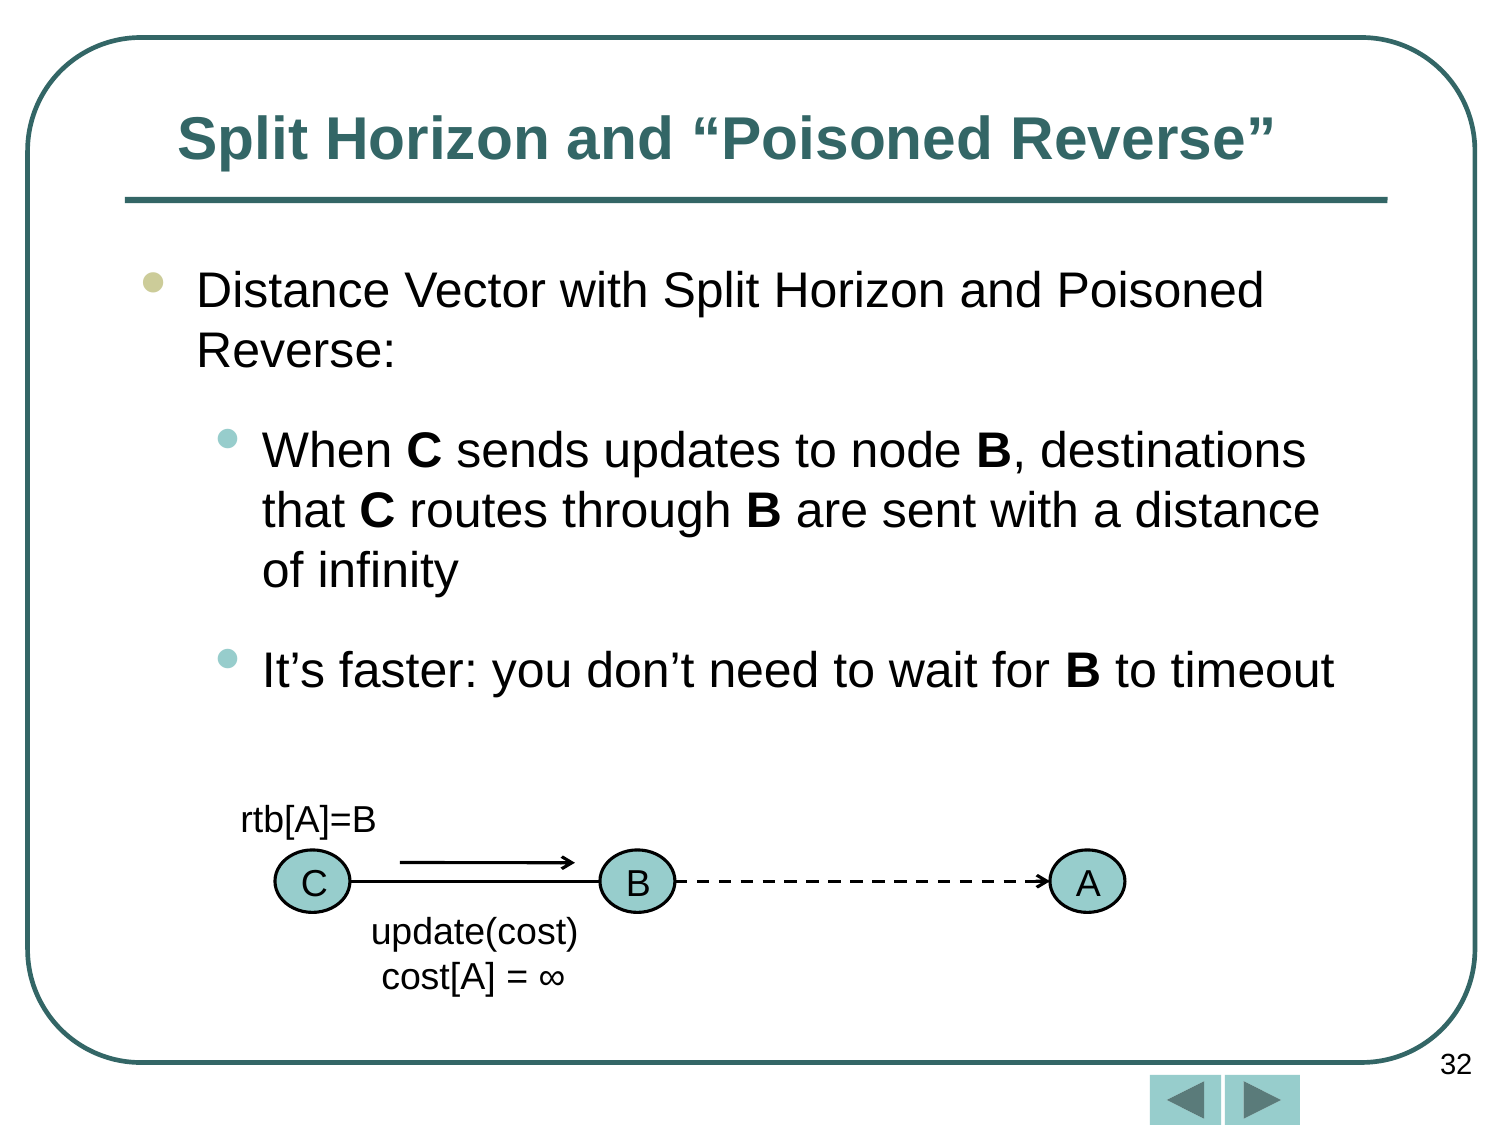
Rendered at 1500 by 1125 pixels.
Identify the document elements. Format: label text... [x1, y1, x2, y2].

text_box A [1050, 849, 1125, 913]
text_box rtb[A]=B [225, 787, 393, 848]
text_box B [600, 849, 675, 913]
text_box C [274, 849, 350, 913]
text_box update(cost) cost[A] = ∞ [313, 899, 594, 1050]
title Split Horizon and “Poisoned Reverse” [162, 87, 1500, 180]
list Distance Vector with Split Horizon and Poisoned Reverse: When C sends updates to node B, destinations that C routes through B are sent with a distance of infinity It’s faster: you don’t need to wait for B to timeout [124, 249, 1388, 976]
slide_number 32 [1324, 1037, 1500, 1088]
